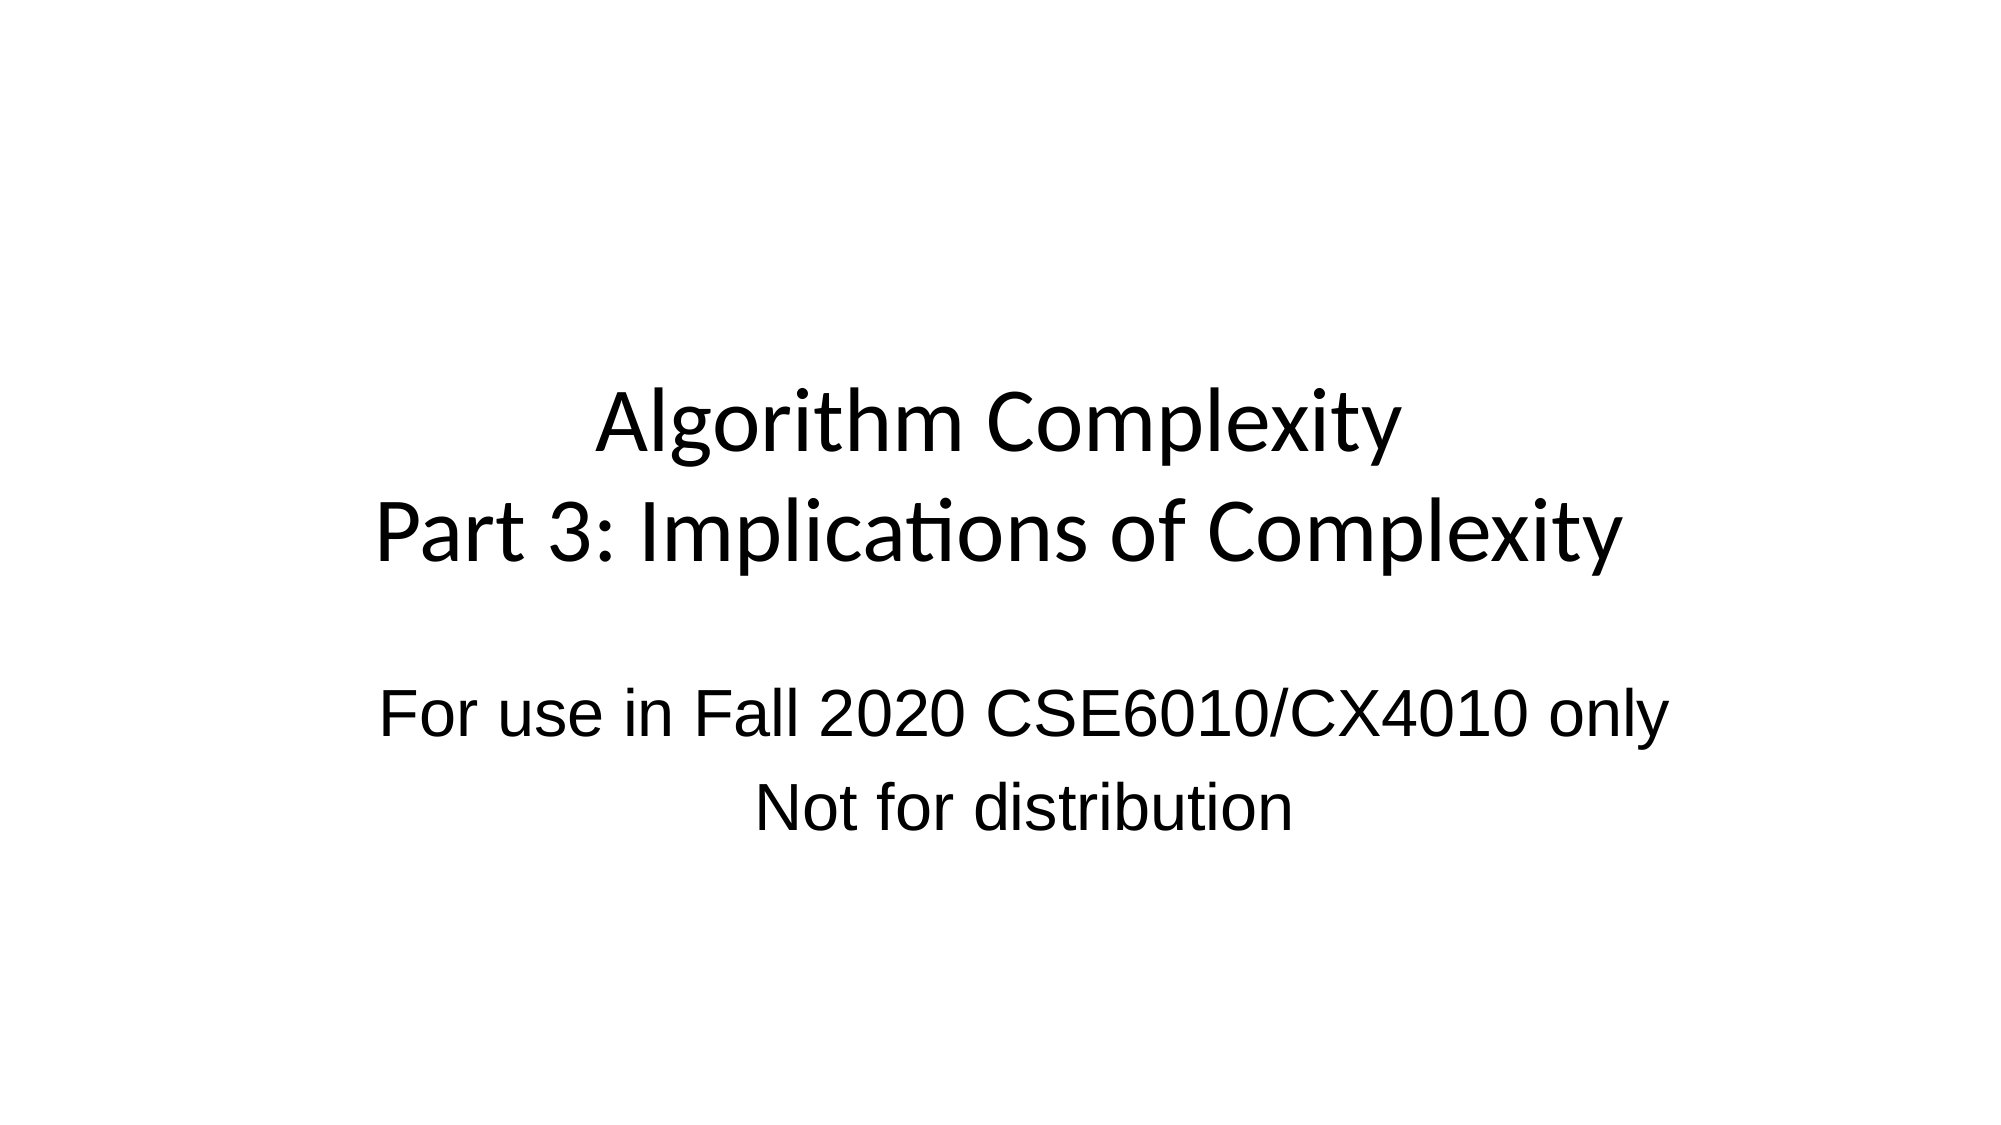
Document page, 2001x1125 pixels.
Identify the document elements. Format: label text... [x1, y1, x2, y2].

text_box For use in Fall 2020 CSE6010/CX4010 only Not for distribution [324, 662, 1725, 950]
title Algorithm Complexity Part 3: Implications of Complexity [150, 349, 1850, 591]
